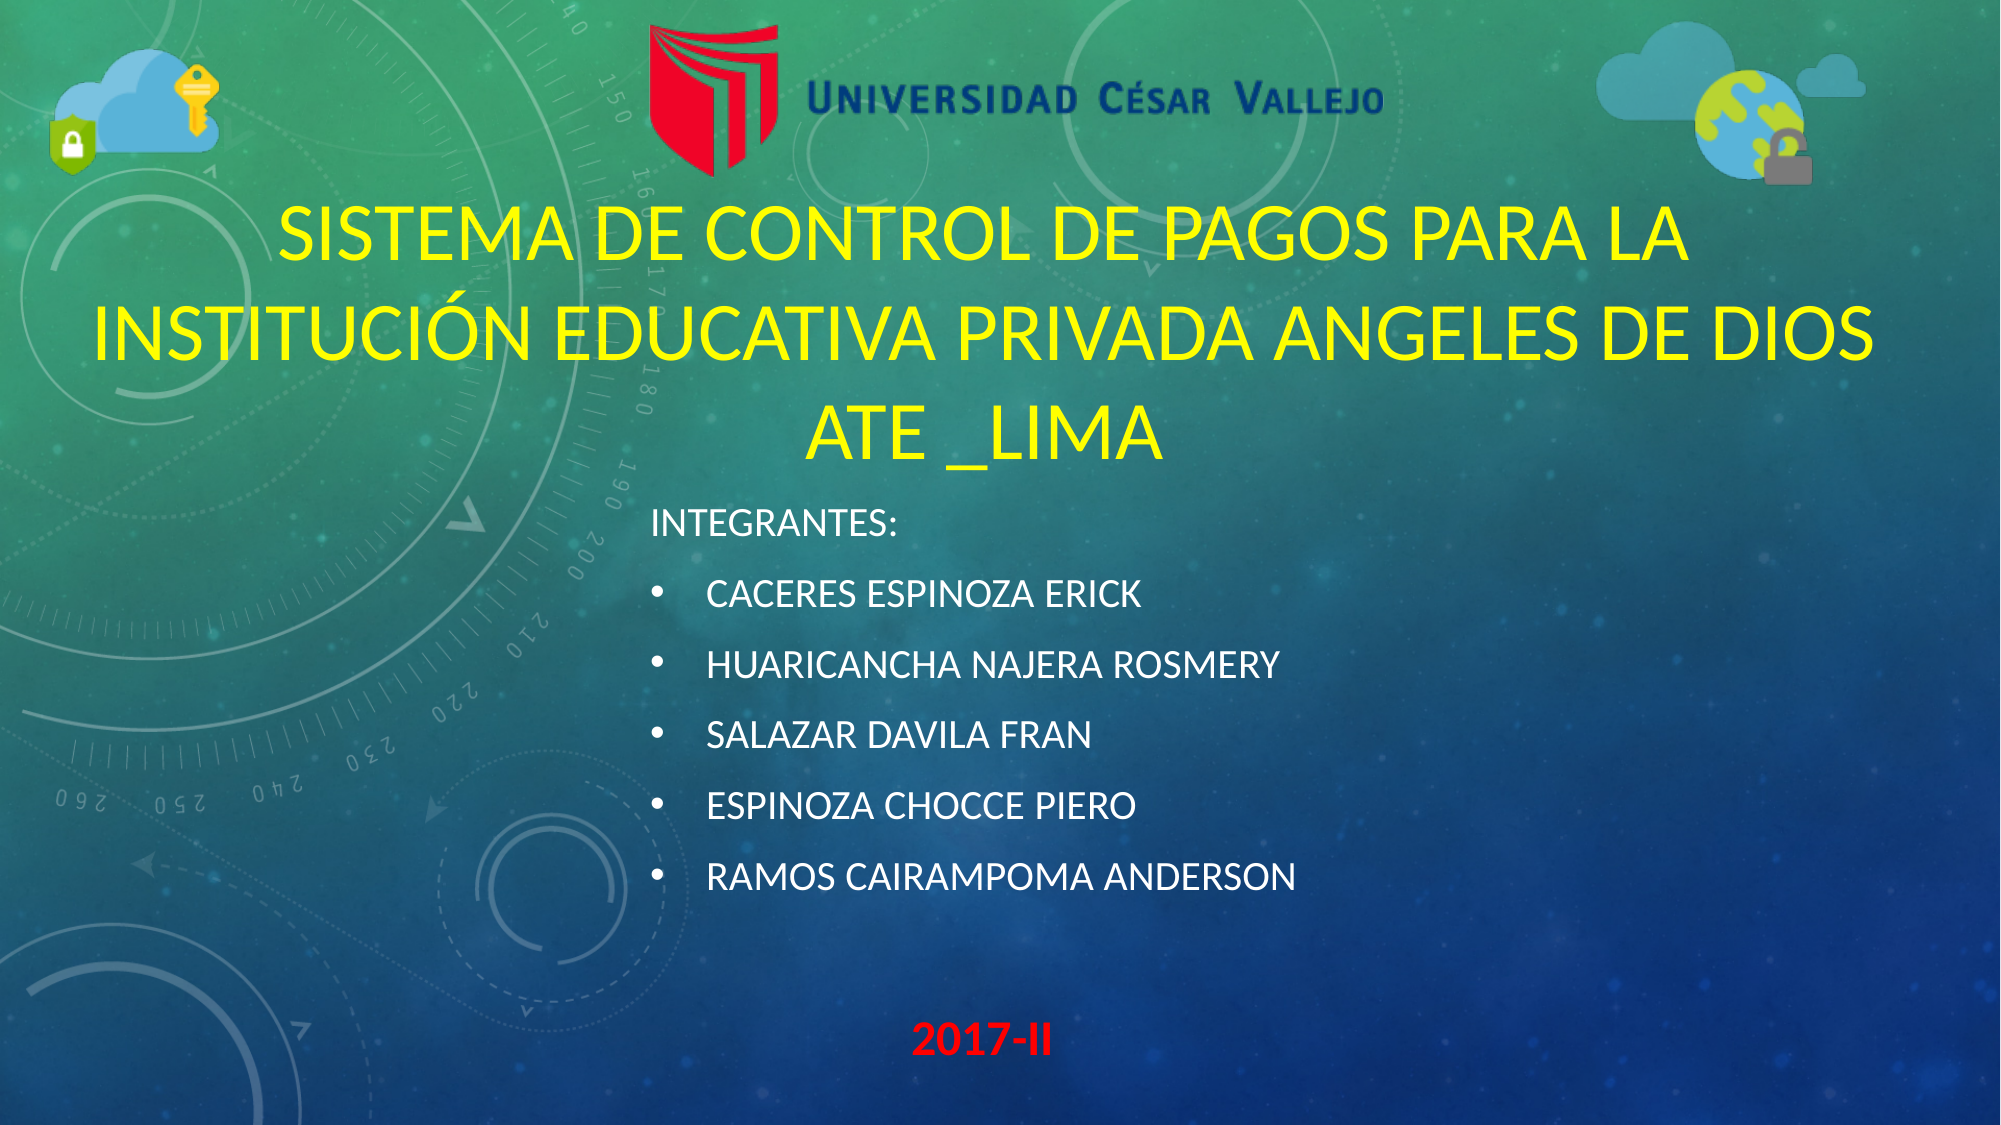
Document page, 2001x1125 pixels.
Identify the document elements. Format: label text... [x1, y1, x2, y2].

picture [0, 0, 2001, 1125]
subtitle Integrantes: Caceres Espinoza Erick Huaricancha Najera Rosmery Salazar Davila Fran Espinoza ChocCe Piero Ramos Cairampoma Anderson [634, 487, 1503, 969]
text_box SISTEMA DE CONTROL DE PAGOS PARA LA INSTITUCIÓN EDUCATIVA PRIVADA ANGELES DE DIOS ATE _LIMA [42, 169, 1927, 485]
text_box 2017-II [896, 998, 1070, 1074]
